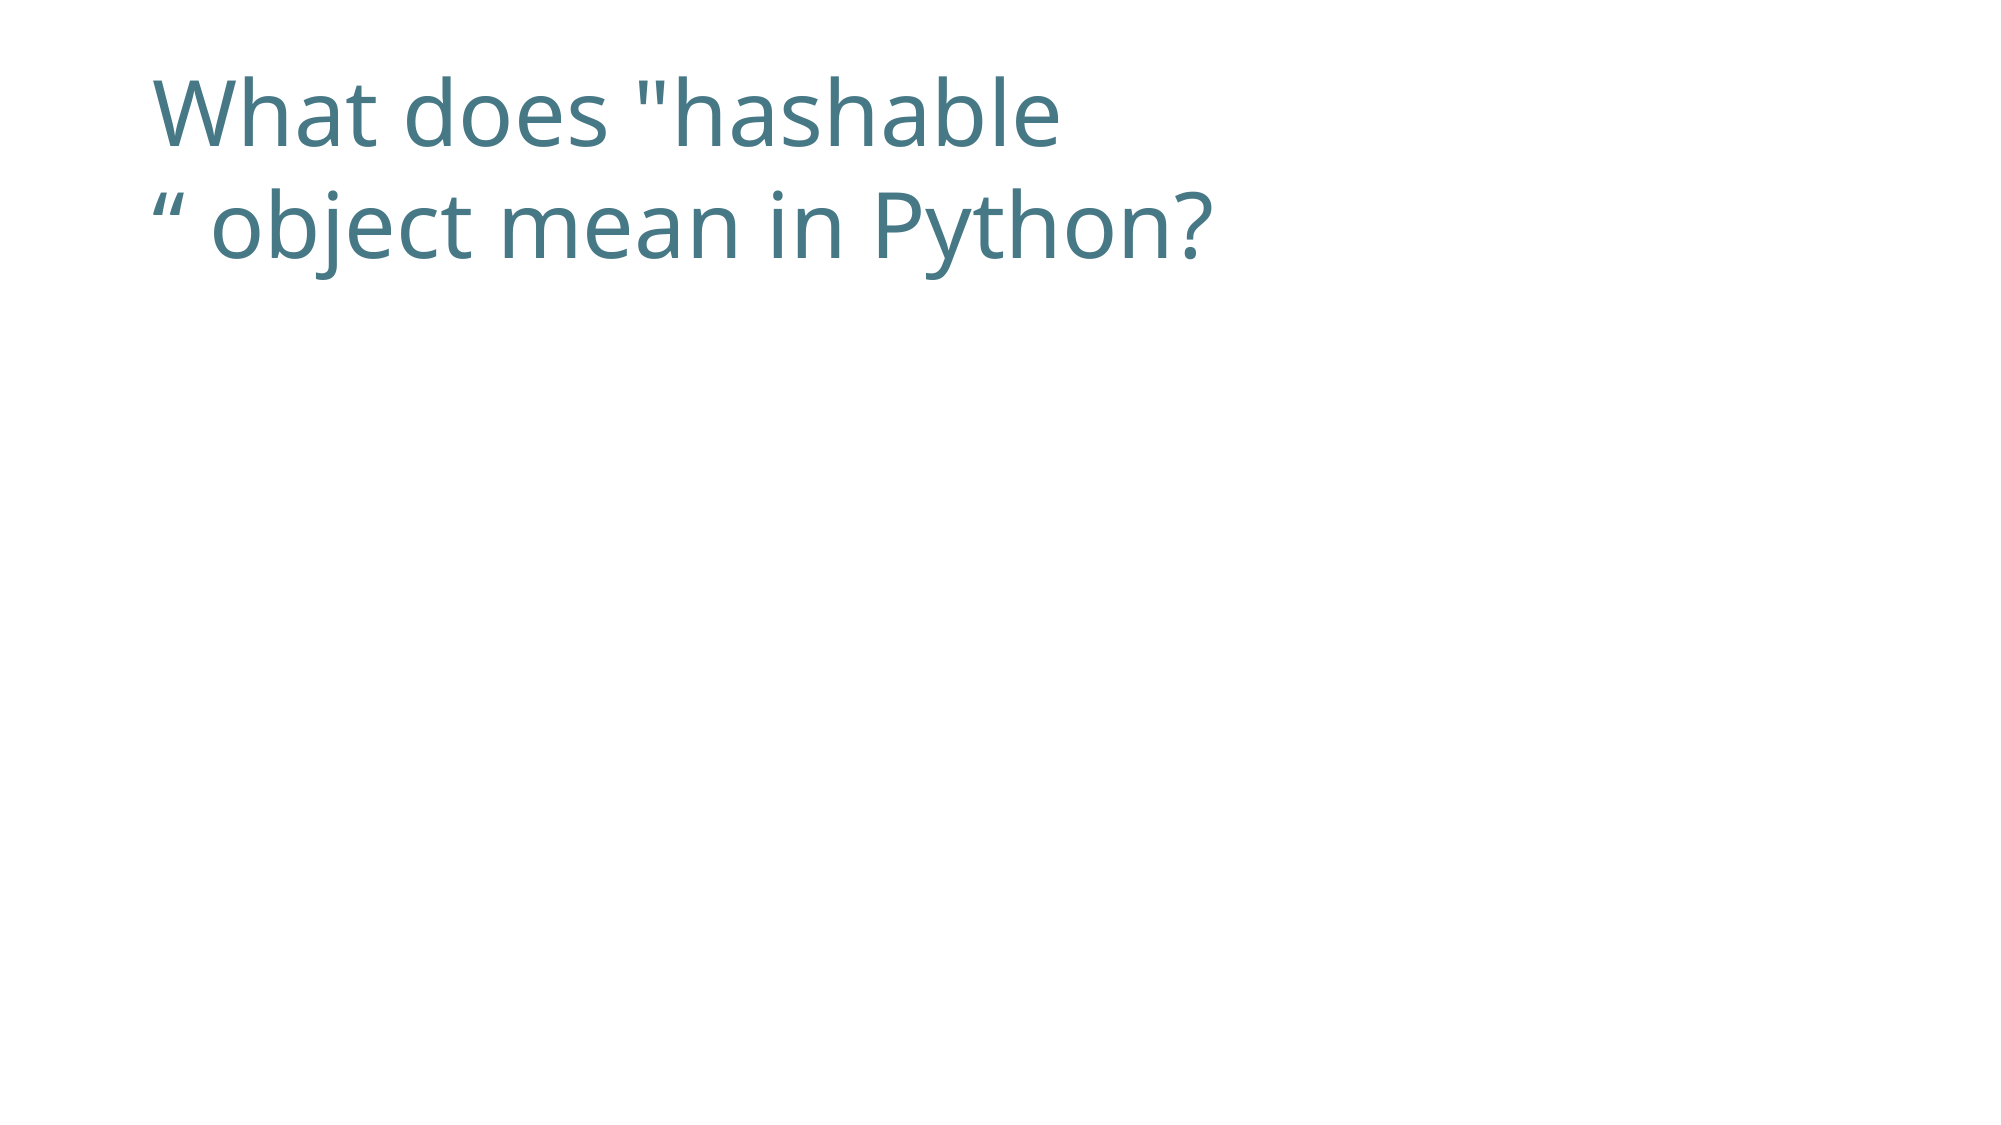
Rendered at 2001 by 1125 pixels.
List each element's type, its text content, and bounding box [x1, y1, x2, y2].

title What does "hashable“ object mean in Python? [137, 59, 1918, 278]
